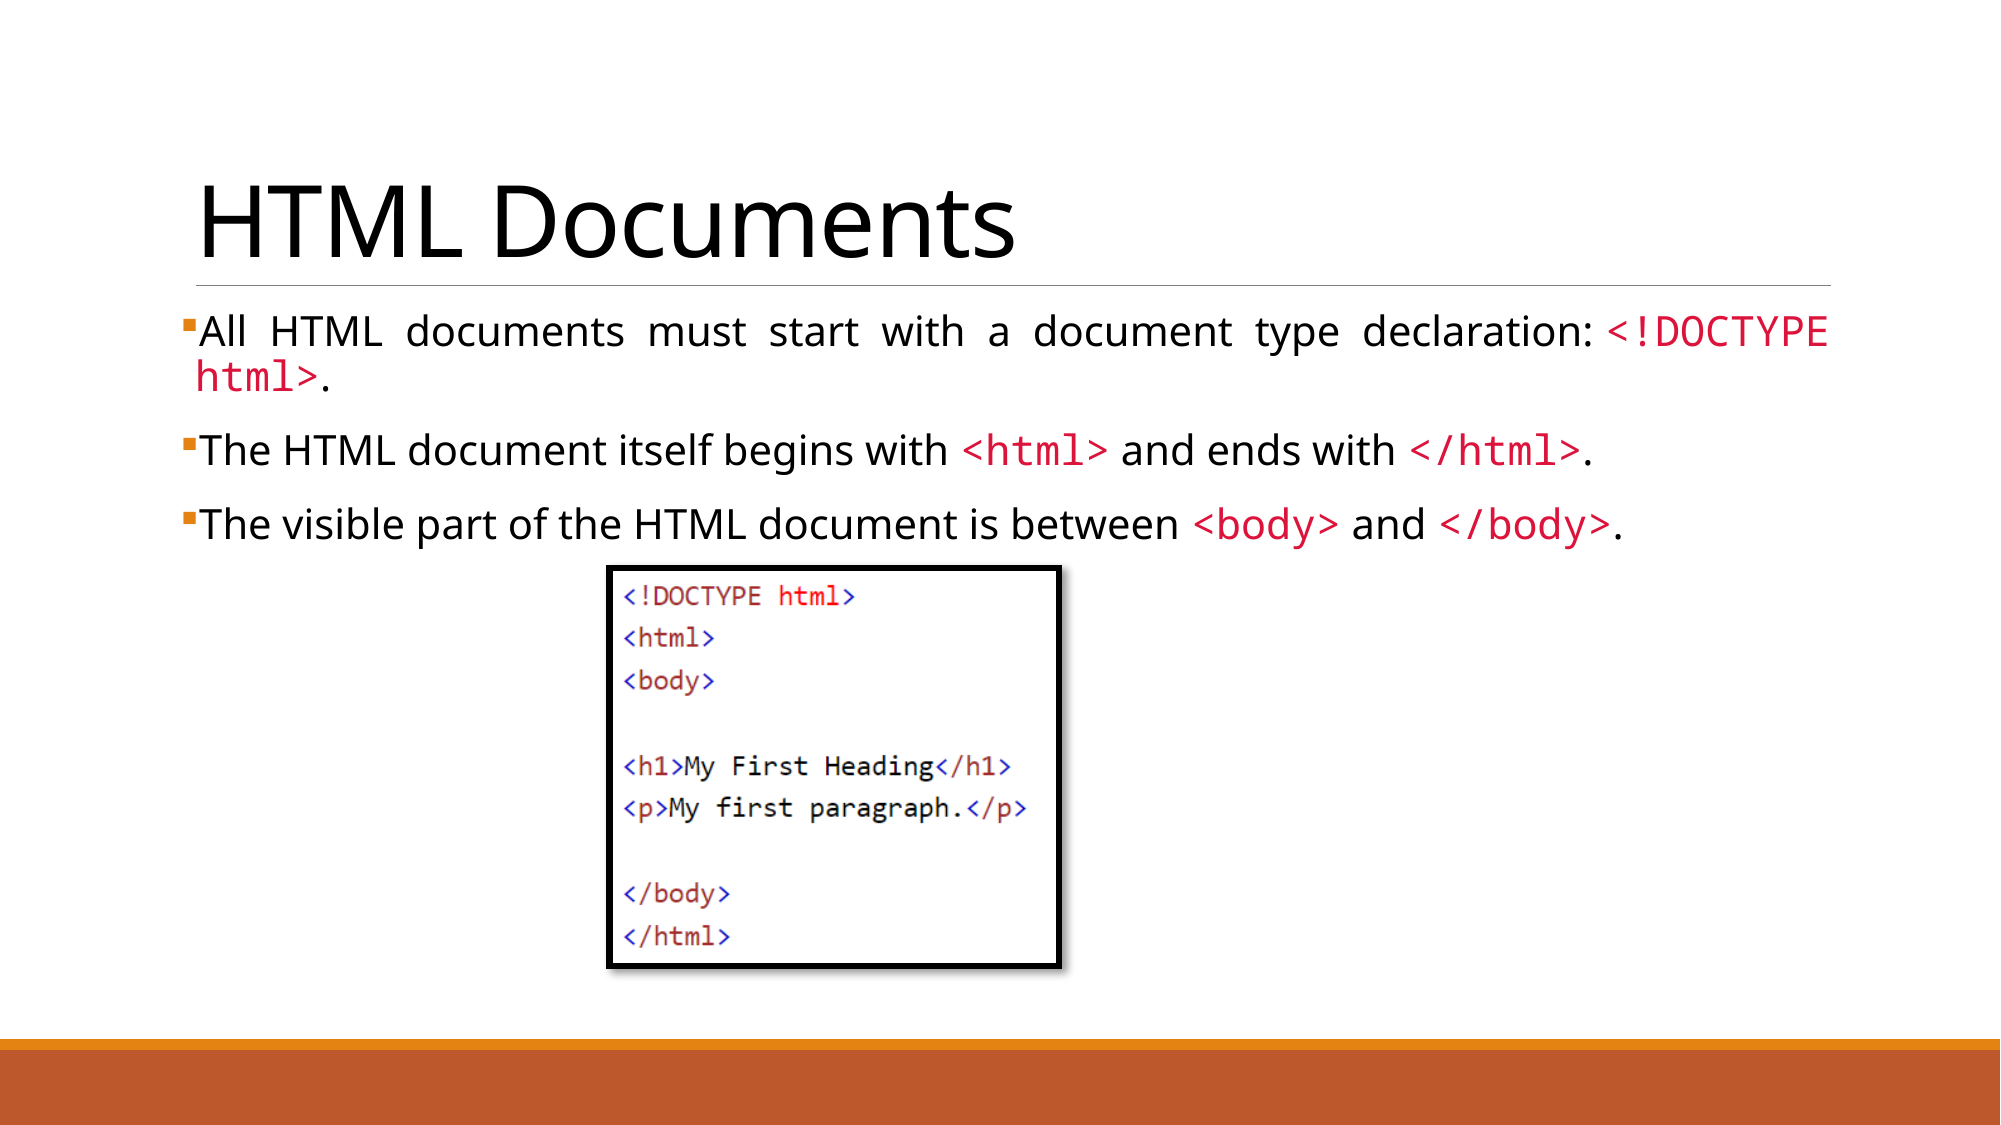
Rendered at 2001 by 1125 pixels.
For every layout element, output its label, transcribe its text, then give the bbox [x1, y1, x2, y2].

title HTML Documents [180, 47, 1830, 285]
picture [612, 570, 1057, 964]
list All HTML documents must start with a document type declaration: <!DOCTYPE html>. The HTML document itself begins with <html> and ends with </html>. The visible part of the HTML document is between <body> and </body>. [180, 302, 1830, 963]
